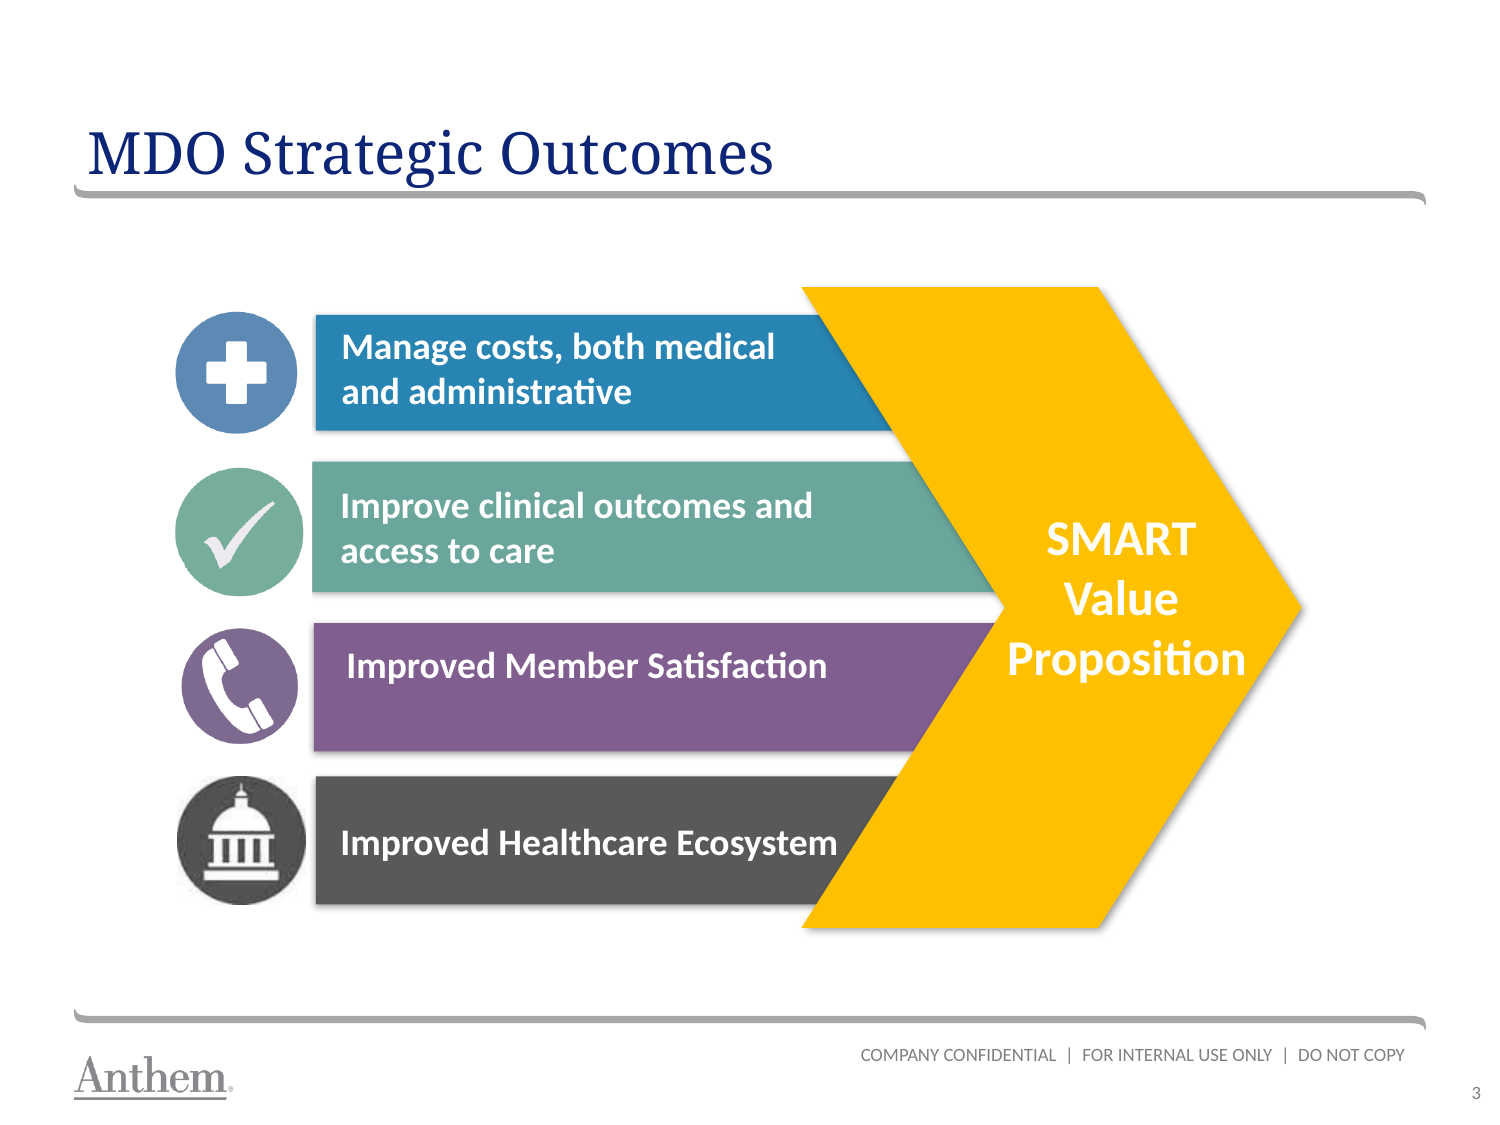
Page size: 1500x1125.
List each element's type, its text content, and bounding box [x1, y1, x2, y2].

picture [74, 1056, 233, 1100]
text_box Improved Member Satisfaction [331, 634, 876, 694]
text_box Improve clinical outcomes and access to care [325, 473, 872, 579]
text_box SMART Value Proposition [948, 416, 1306, 774]
text_box [317, 314, 884, 431]
slide_number 3 [1378, 1061, 1482, 1122]
text_box [799, 668, 1212, 930]
text_box [315, 776, 894, 905]
text_box Manage costs, both medical and administrative [326, 314, 843, 420]
text_box Improved Healthcare Ecosystem [325, 810, 870, 870]
text_box [799, 285, 1190, 537]
text_box COMPANY CONFIDENTIAL | FOR INTERNAL USE ONLY | DO NOT COPY [846, 1035, 1442, 1073]
text_box [314, 461, 955, 593]
picture [168, 461, 312, 605]
picture [176, 776, 306, 905]
title MDO Strategic Outcomes [65, 30, 1437, 195]
text_box [313, 622, 963, 752]
picture [175, 622, 306, 752]
picture [168, 306, 312, 440]
